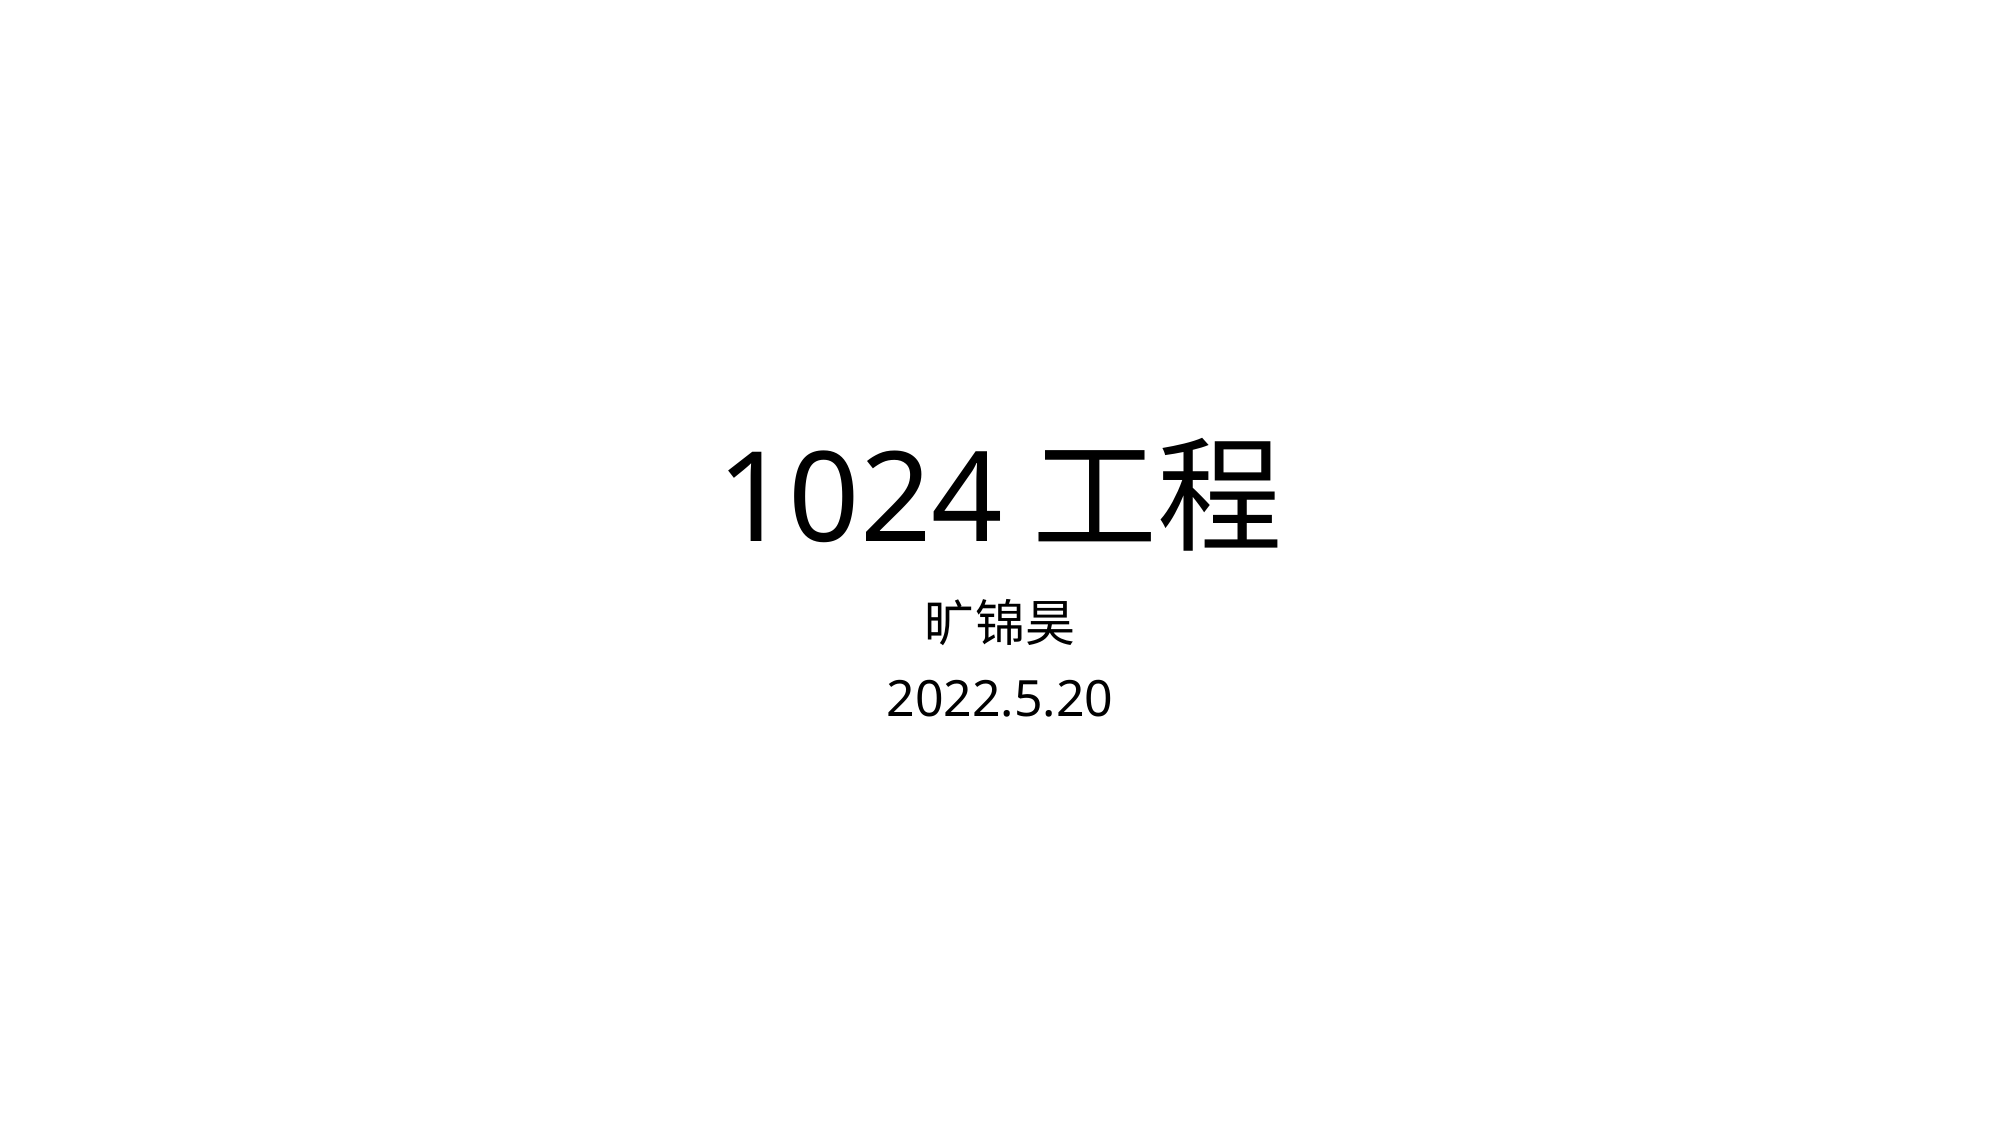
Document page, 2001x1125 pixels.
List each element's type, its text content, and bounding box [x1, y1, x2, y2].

subtitle 旷锦昊 2022.5.20 [249, 590, 1750, 863]
title 1024工程 [249, 184, 1750, 576]
